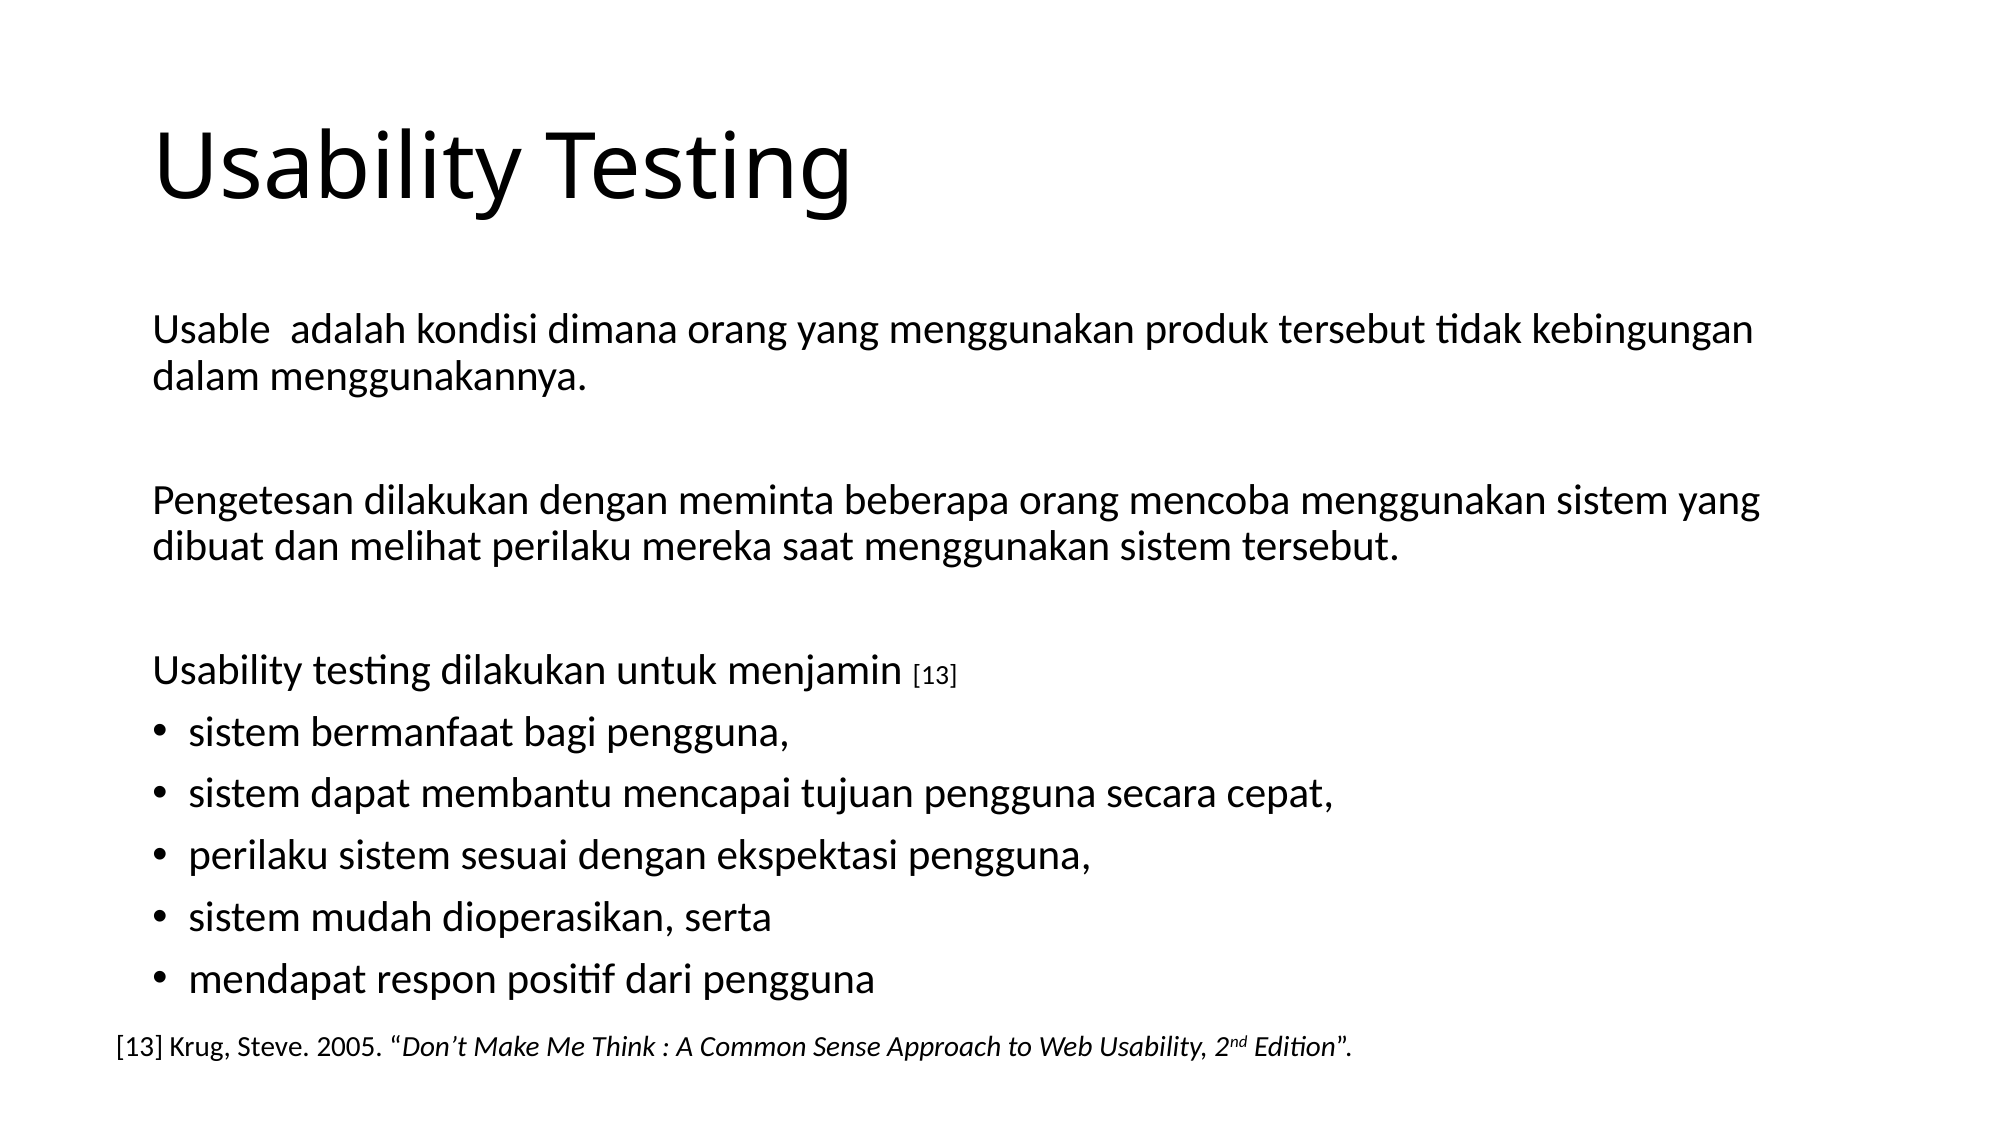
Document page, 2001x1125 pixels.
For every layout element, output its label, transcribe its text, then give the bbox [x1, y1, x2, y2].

list Usable adalah kondisi dimana orang yang menggunakan produk tersebut tidak kebingungan dalam menggunakannya. Pengetesan dilakukan dengan meminta beberapa orang mencoba menggunakan sistem yang dibuat dan melihat perilaku mereka saat menggunakan sistem tersebut. Usability testing dilakukan untuk menjamin [13] sistem bermanfaat bagi pengguna, sistem dapat membantu mencapai tujuan pengguna secara cepat, perilaku sistem sesuai dengan ekspektasi pengguna, sistem mudah dioperasikan, serta mendapat respon positif dari pengguna [137, 299, 1863, 1014]
text_box [13] Krug, Steve. 2005. “Don’t Make Me Think : A Common Sense Approach to Web Usability, 2nd Edition”. [101, 1013, 1456, 1070]
title Usability Testing [137, 59, 1863, 278]
